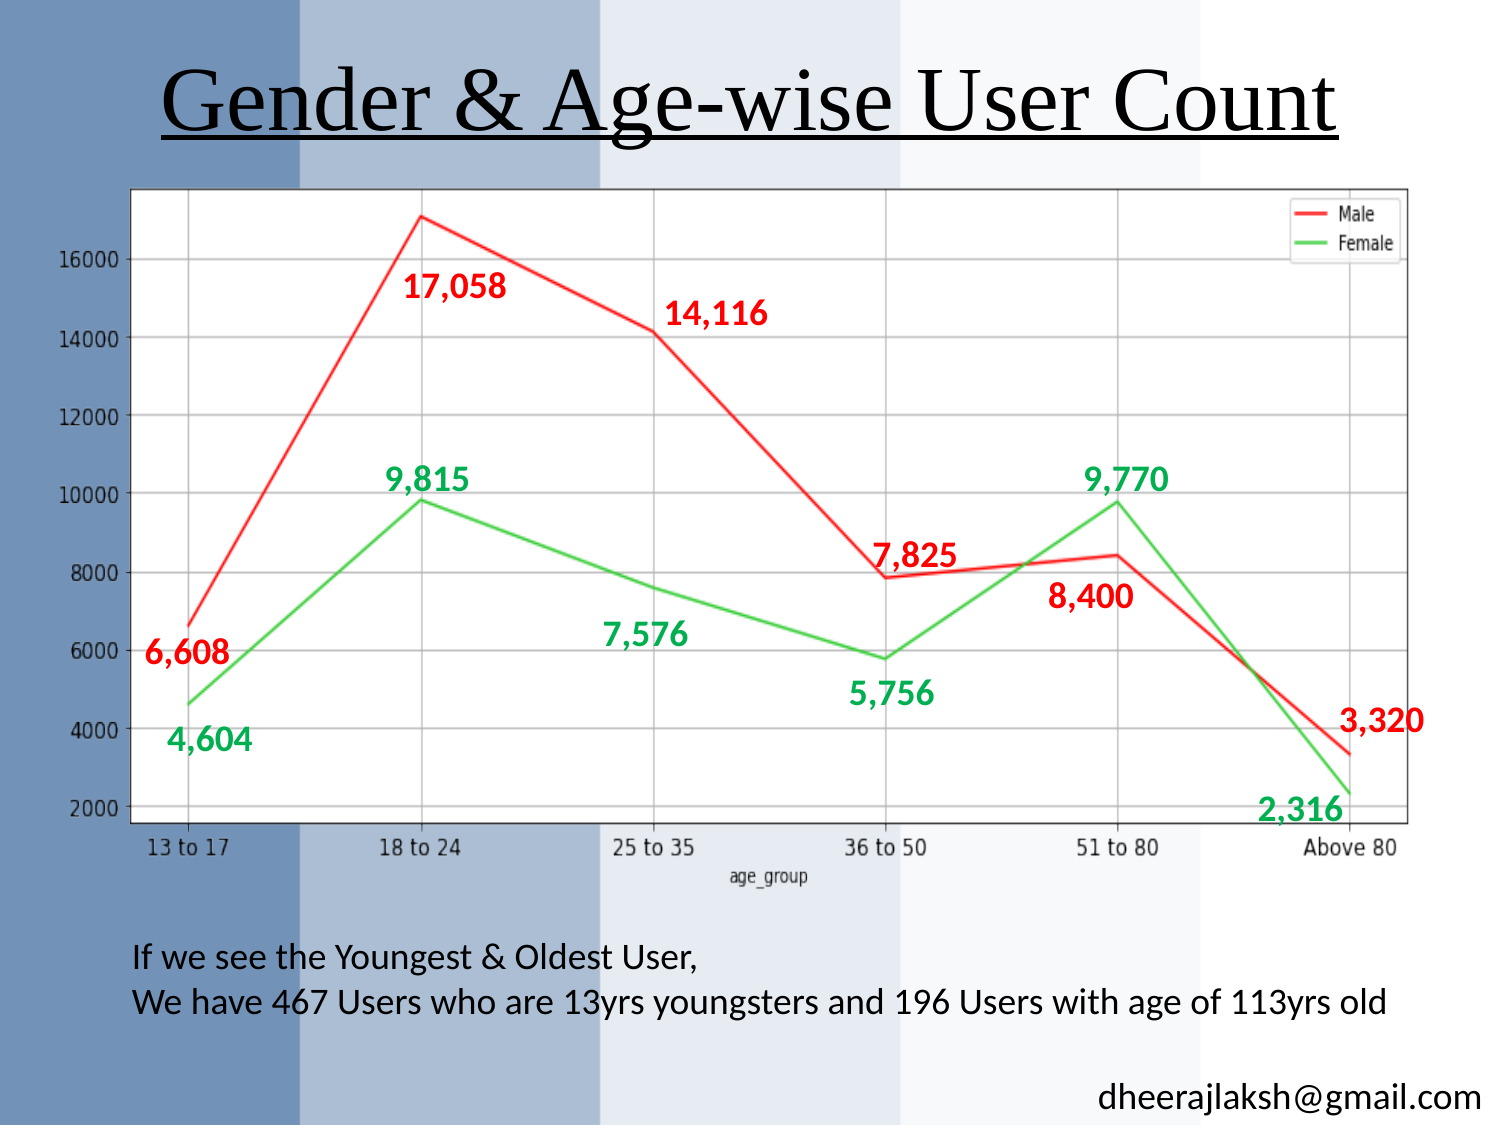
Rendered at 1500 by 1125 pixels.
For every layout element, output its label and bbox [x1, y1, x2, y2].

picture [0, 0, 1500, 1125]
text_box [46, 175, 1454, 903]
